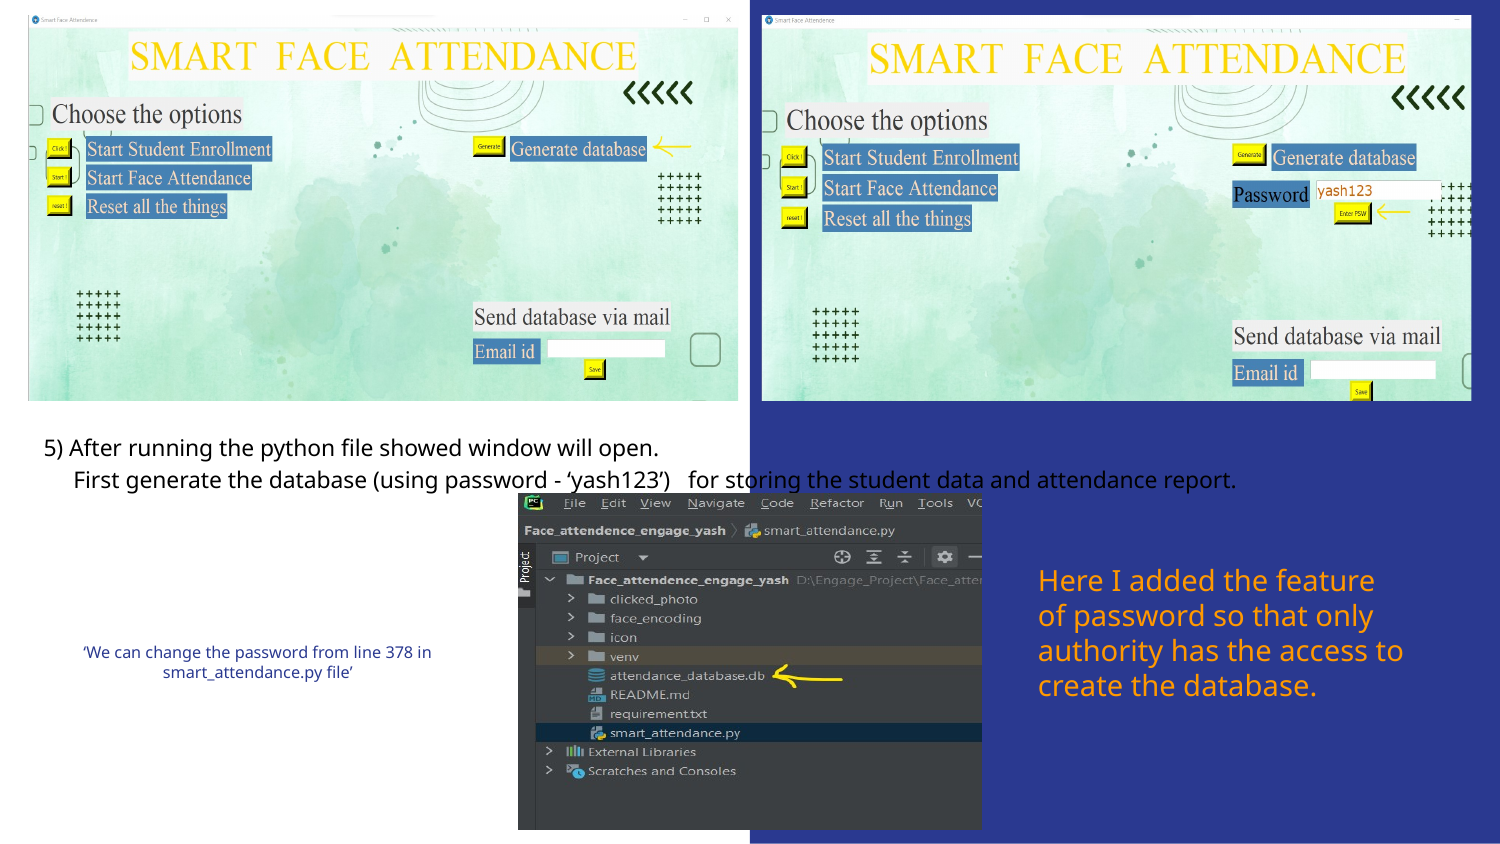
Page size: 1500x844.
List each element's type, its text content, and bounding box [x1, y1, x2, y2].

list 5) After running the python file showed window will open. First generate the database (using password - ‘yash123’) for storing the student data and attendance report. [28, 414, 1457, 509]
picture [28, 15, 739, 401]
picture [761, 15, 1472, 401]
text_box Here I added the feature of password so that only authority has the access to create the database. [1022, 547, 1423, 718]
title ‘We can change the password from line 378 in smart_attendance.py file’ [38, 627, 478, 697]
picture [518, 493, 982, 830]
